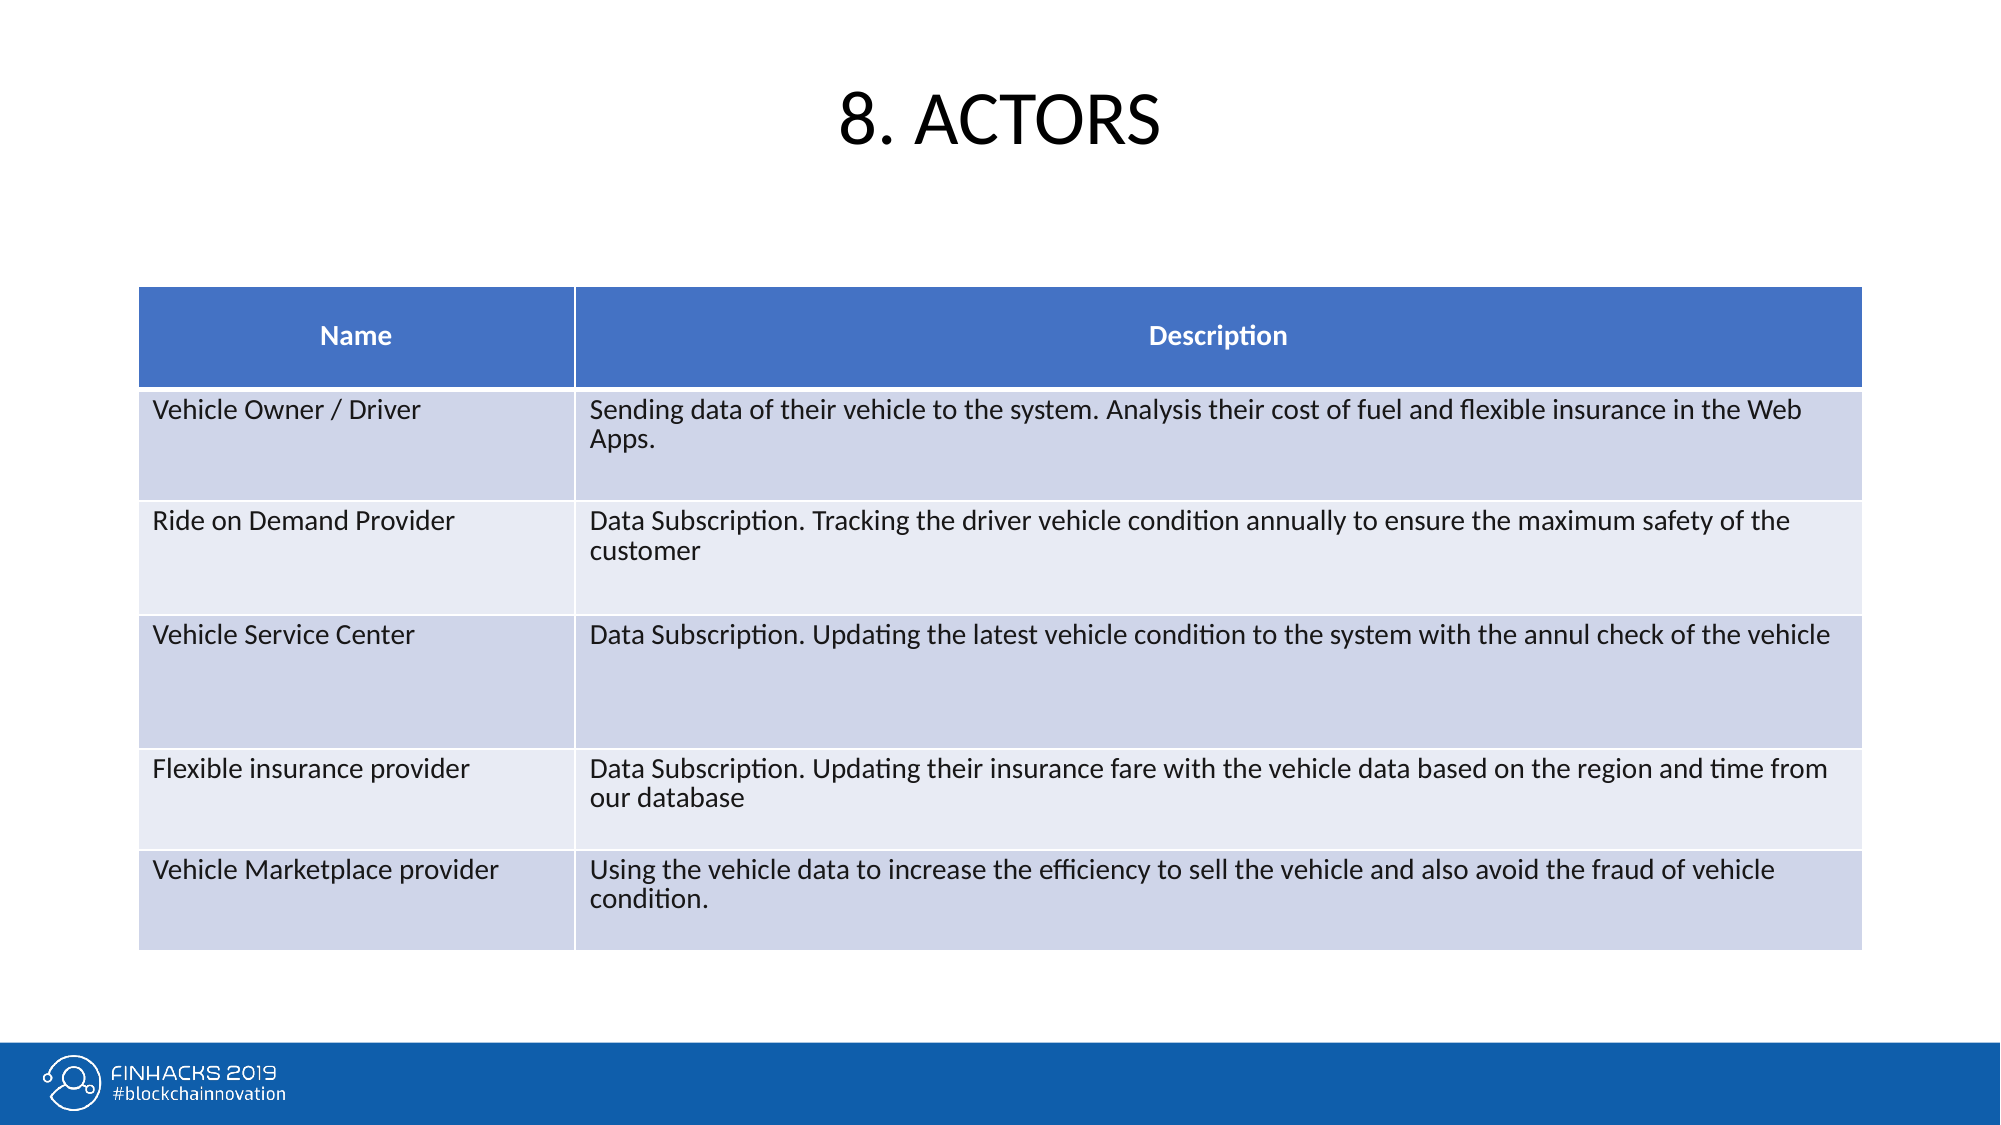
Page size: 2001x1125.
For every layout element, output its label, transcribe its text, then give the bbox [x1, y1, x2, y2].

table_header Name [139, 287, 574, 387]
table_cell Ride on Demand Provider [139, 502, 574, 614]
table_cell Data Subscription. Updating the latest vehicle condition to the system with the annul check of the vehicle [576, 616, 1862, 748]
table_cell Vehicle Owner / Driver [139, 392, 574, 500]
table_cell Flexible insurance provider [139, 750, 574, 849]
table_cell Vehicle Marketplace provider [139, 851, 574, 950]
table_cell Using the vehicle data to increase the efficiency to sell the vehicle and also avoid the fraud of vehicle condition. [576, 851, 1862, 950]
table_cell Vehicle Service Center [139, 616, 574, 748]
table_cell Sending data of their vehicle to the system. Analysis their cost of fuel and flexible insurance in the Web Apps. [576, 392, 1862, 500]
picture [38, 1051, 291, 1114]
table_cell Data Subscription. Tracking the driver vehicle condition annually to ensure the maximum safety of the customer [576, 502, 1862, 614]
table_header Description [576, 287, 1862, 387]
table_cell Data Subscription. Updating their insurance fare with the vehicle data based on the region and time from our database [576, 750, 1862, 849]
title 8. ACTORS [137, 70, 1863, 170]
